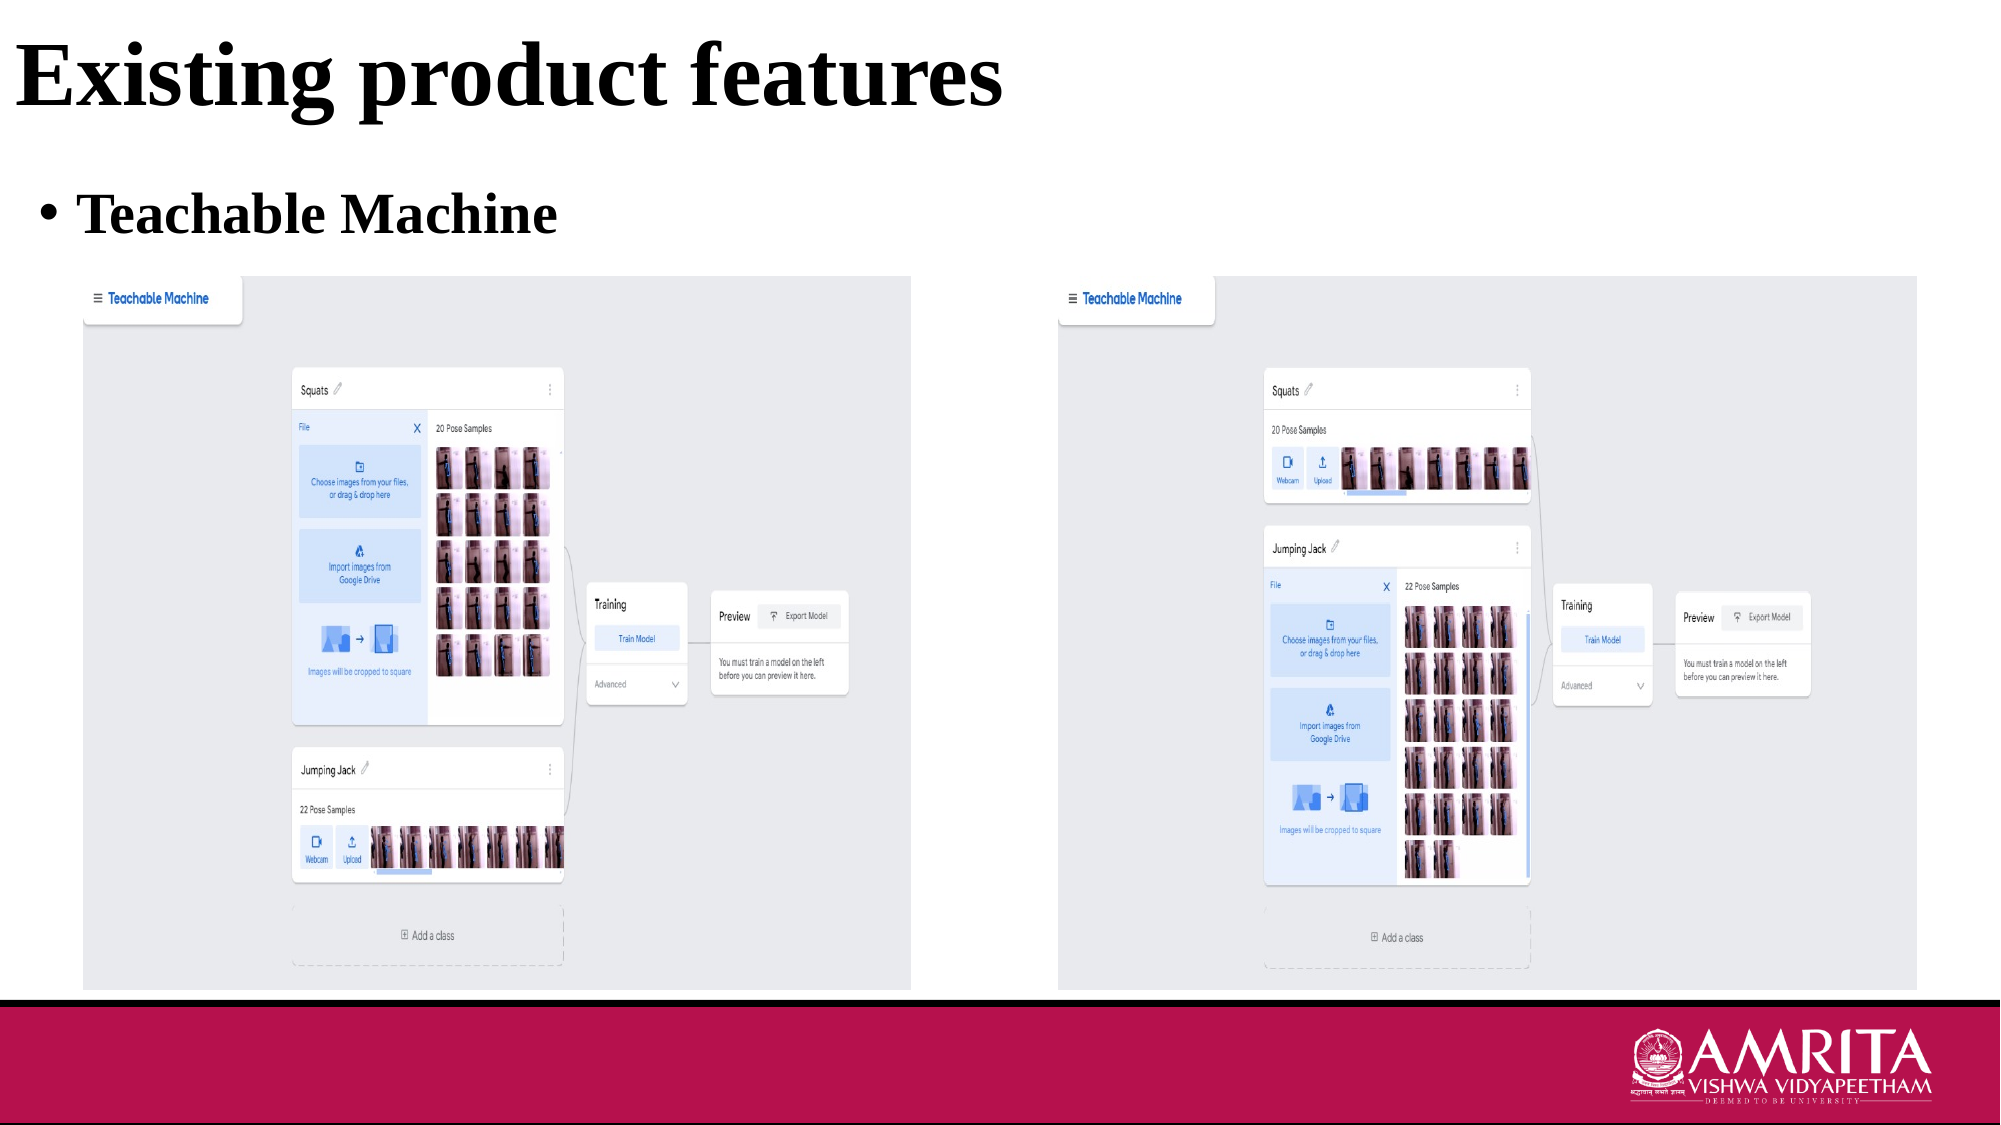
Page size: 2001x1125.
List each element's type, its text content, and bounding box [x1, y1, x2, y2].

picture [83, 276, 911, 990]
picture [1622, 1011, 1940, 1113]
title Existing product features [0, 0, 1725, 185]
list Teachable Machine [23, 176, 1749, 890]
picture [1058, 276, 1917, 990]
